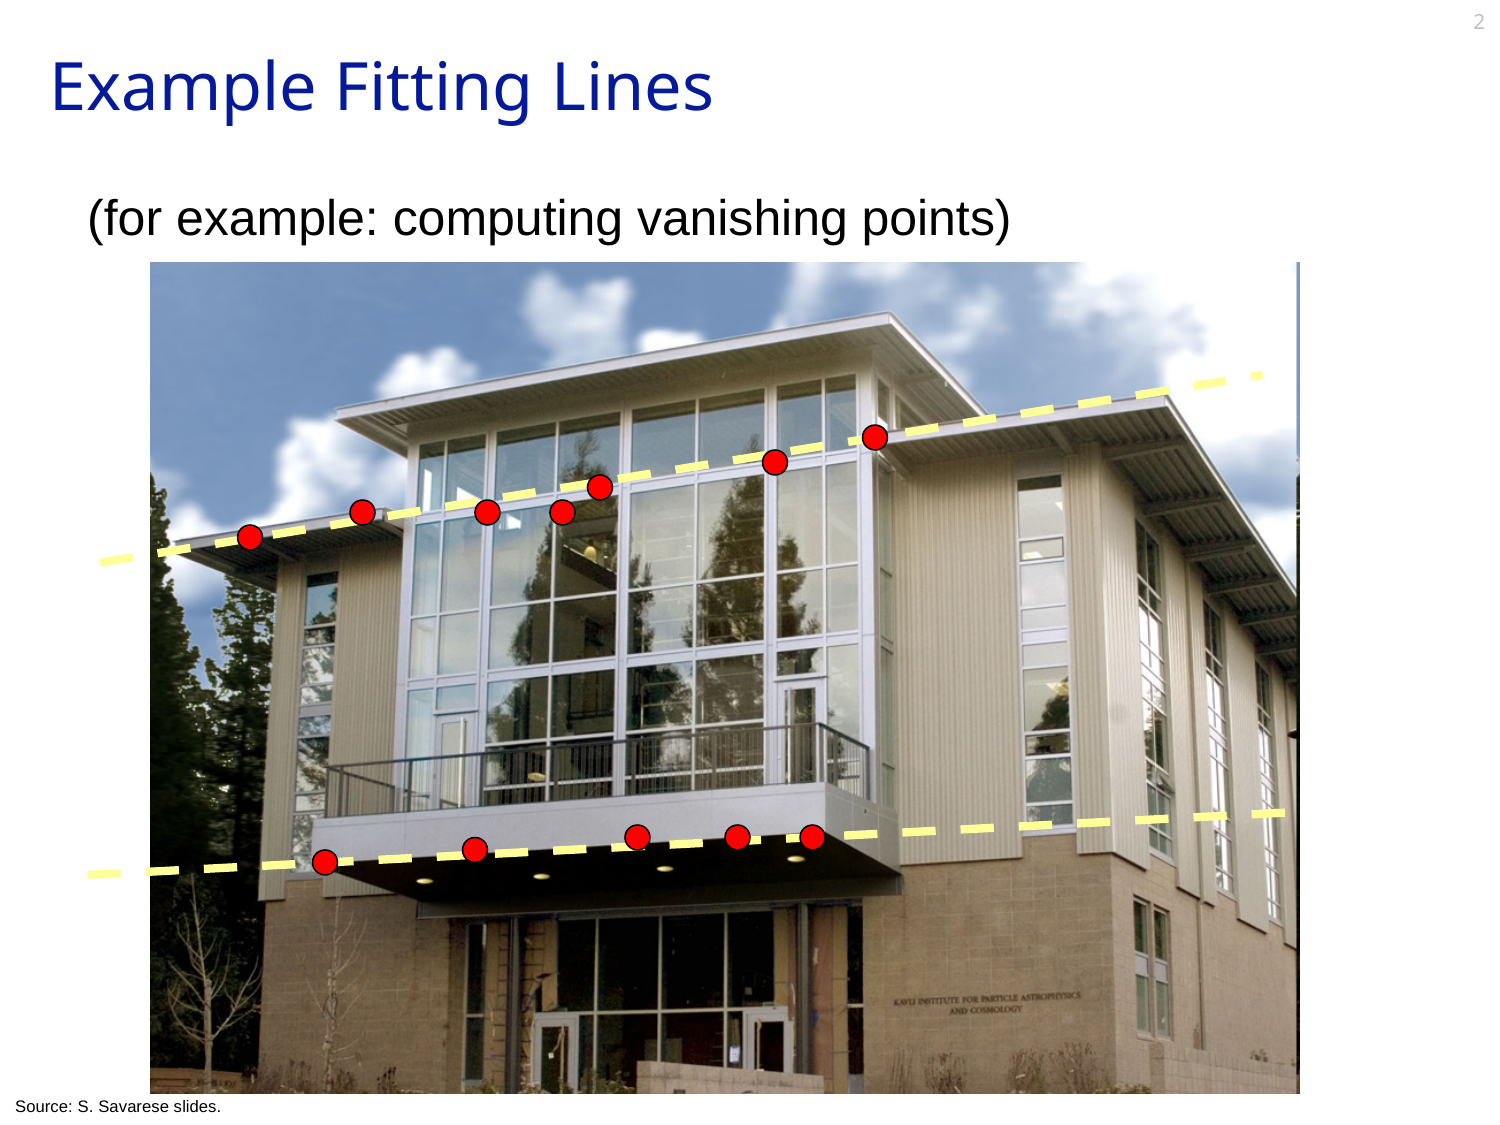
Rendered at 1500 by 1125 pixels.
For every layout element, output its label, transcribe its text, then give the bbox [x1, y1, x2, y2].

slide_number 2 [1401, 0, 1500, 45]
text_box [237, 424, 888, 876]
title Example Fitting Lines [34, 27, 1466, 141]
text_box (for example: computing vanishing points) [72, 178, 1028, 254]
picture [149, 262, 1301, 1095]
text_box Source: S. Savarese slides. [0, 1088, 237, 1124]
